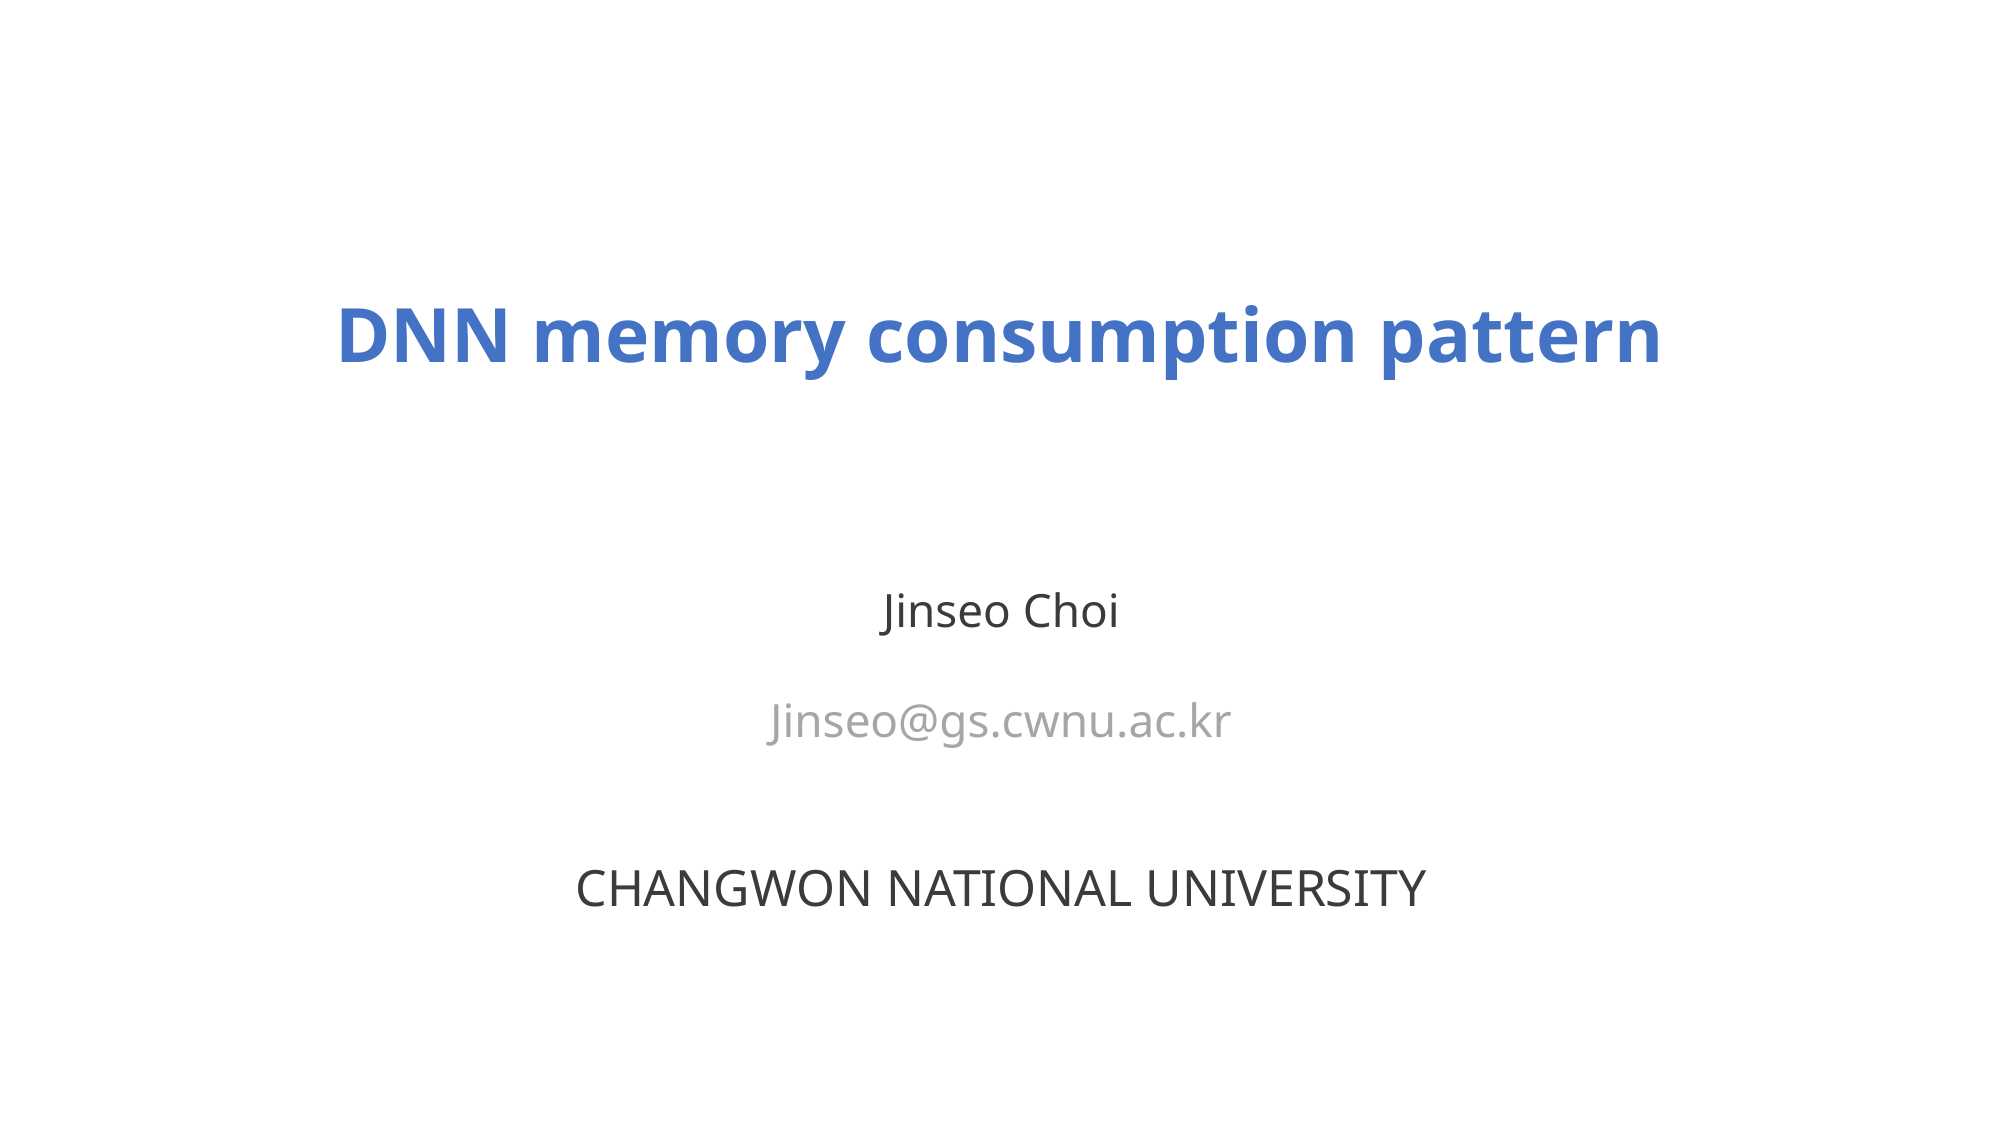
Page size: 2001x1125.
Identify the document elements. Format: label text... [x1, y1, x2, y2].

text_box Jinseo Choi Jinseo@gs.cwnu.ac.kr [124, 574, 1878, 754]
text_box DNN memory consumption pattern [233, 287, 1767, 378]
text_box CHANGWON NATIONAL UNIVERSITY [496, 859, 1506, 924]
